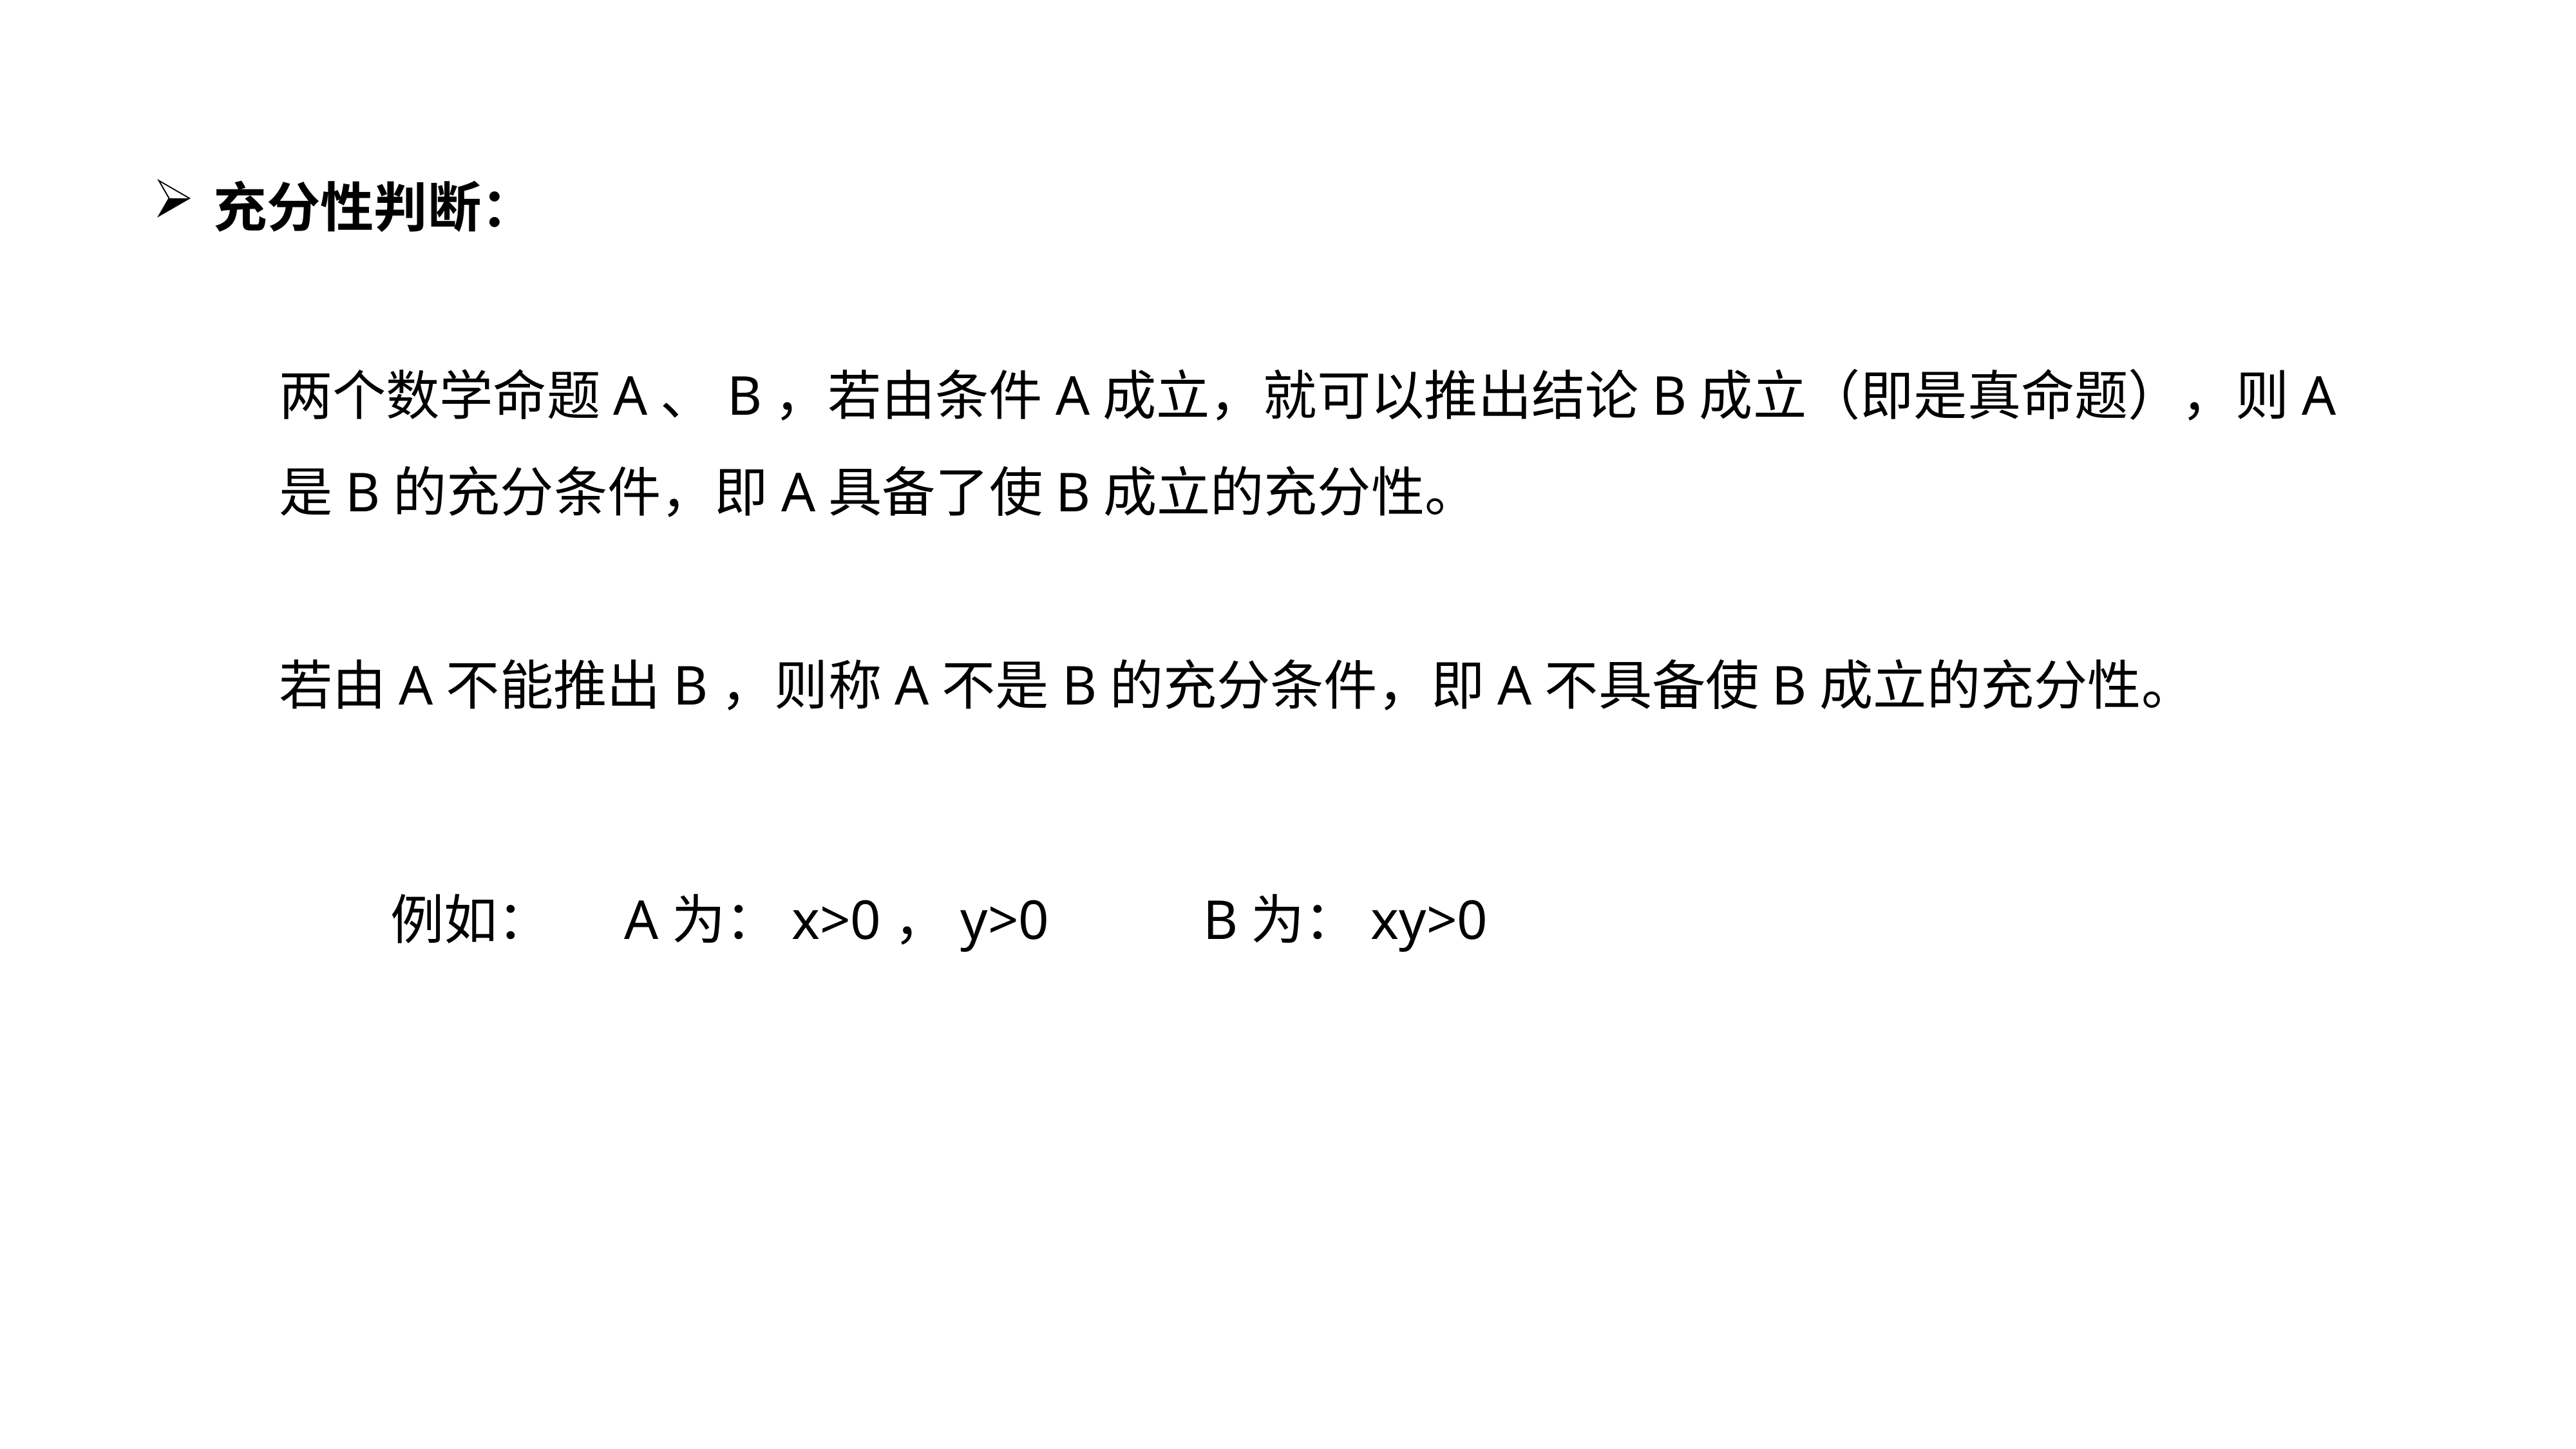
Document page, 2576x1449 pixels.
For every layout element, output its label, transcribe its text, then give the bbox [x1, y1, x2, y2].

text_box 两个数学命题A、B，若由条件A成立，就可以推出结论B成立（即是真命题），则A是B的充分条件，即A具备了使B成立的充分性。 若由A不能推出B，则称A不是B的充分条件，即A不具备使B成立的充分性。 [260, 319, 2371, 726]
text_box 例如： A为：x>0，y>0 B为：xy>0 [285, 844, 2248, 1057]
list 充分性判断： [133, 131, 1173, 253]
